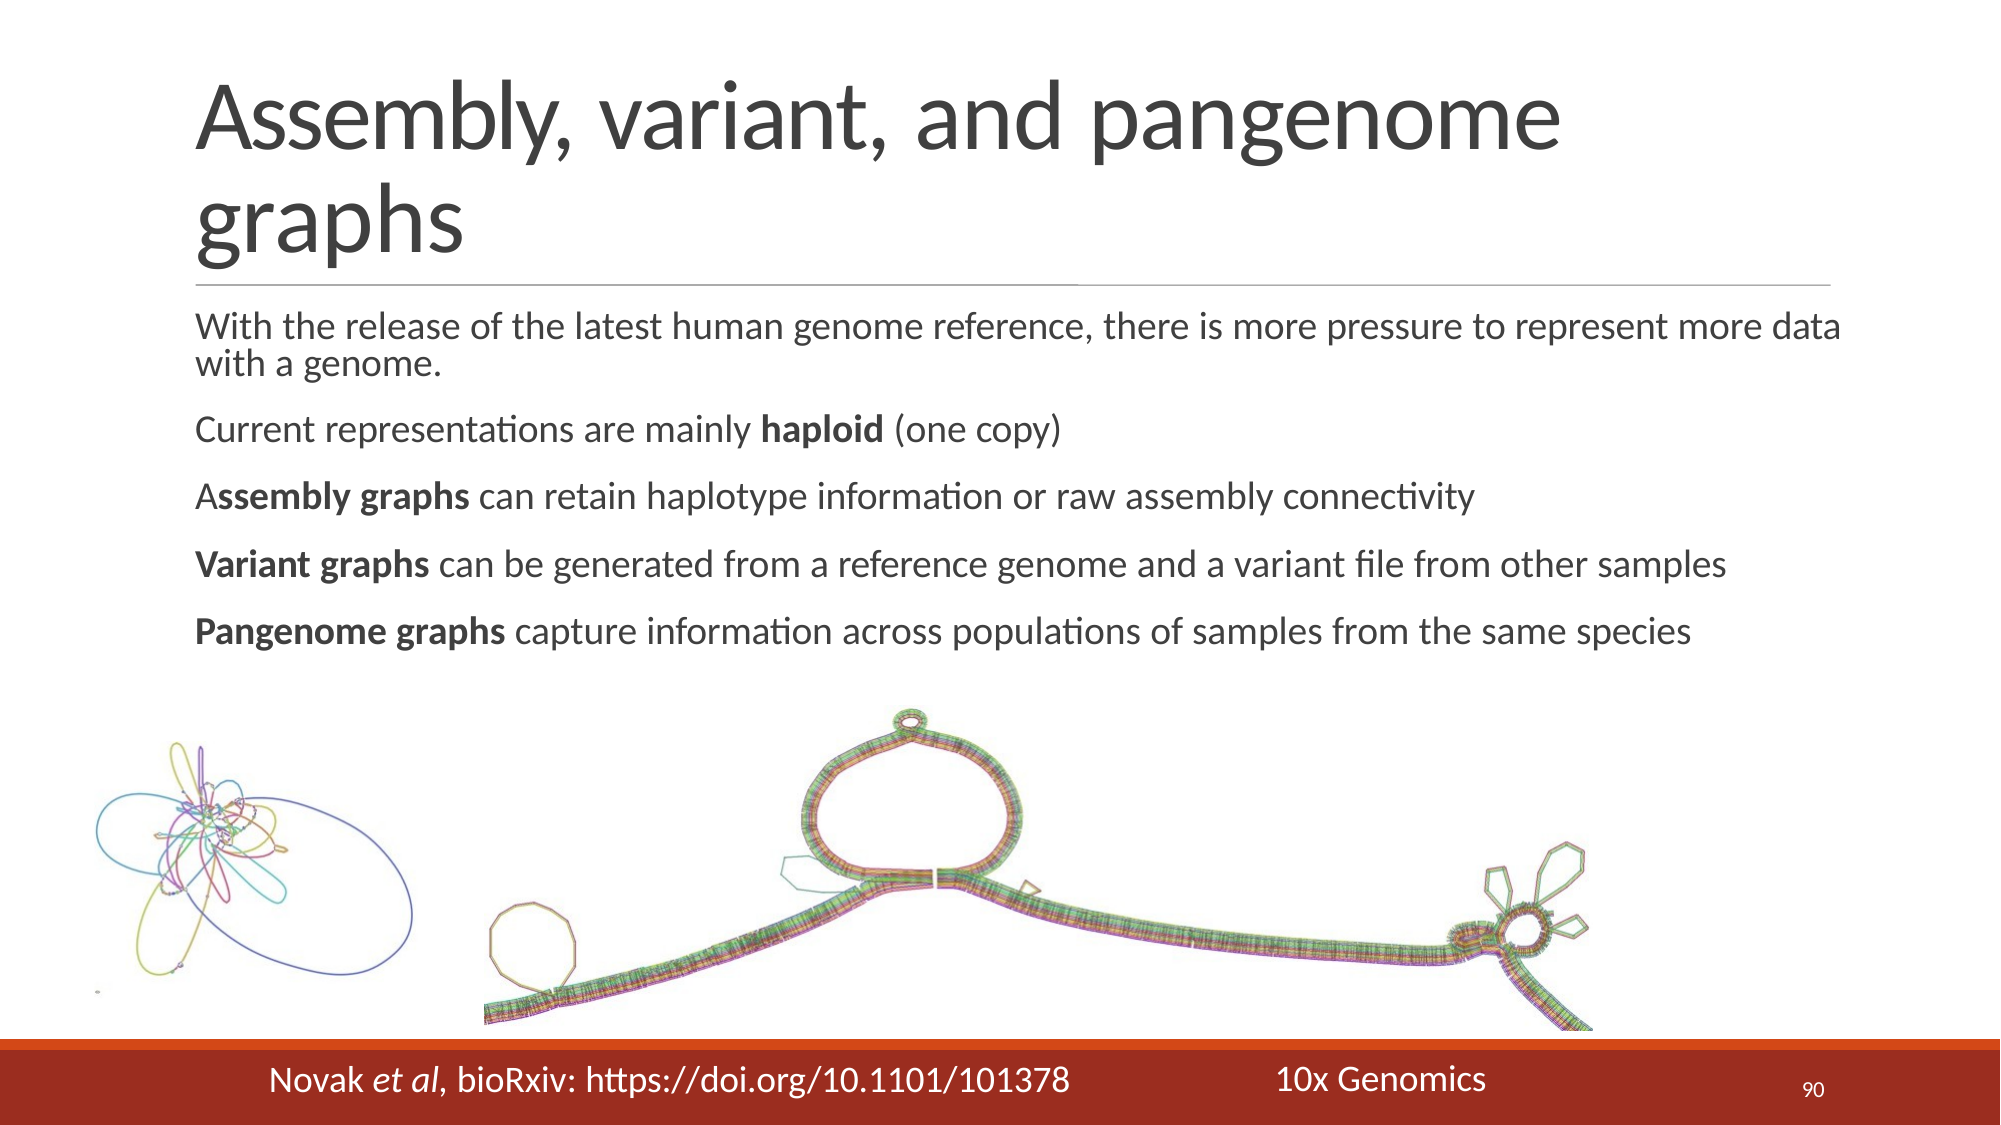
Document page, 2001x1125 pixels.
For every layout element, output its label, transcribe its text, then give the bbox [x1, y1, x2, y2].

picture [94, 740, 418, 999]
title Assembly, variant, and pangenome graphs [192, 47, 1808, 273]
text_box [0, 1038, 2000, 1125]
picture [484, 705, 1593, 1031]
text_box With the release of the latest human genome reference, there is more pressure to represent more data with a genome. Current representations are mainly haploid (one copy) Assembly graphs can retain haplotype information or raw assembly connectivity Variant graphs can be generated from a reference genome and a variant file from other samples Pangenome graphs capture information across populations of samples from the same species [192, 297, 1853, 653]
